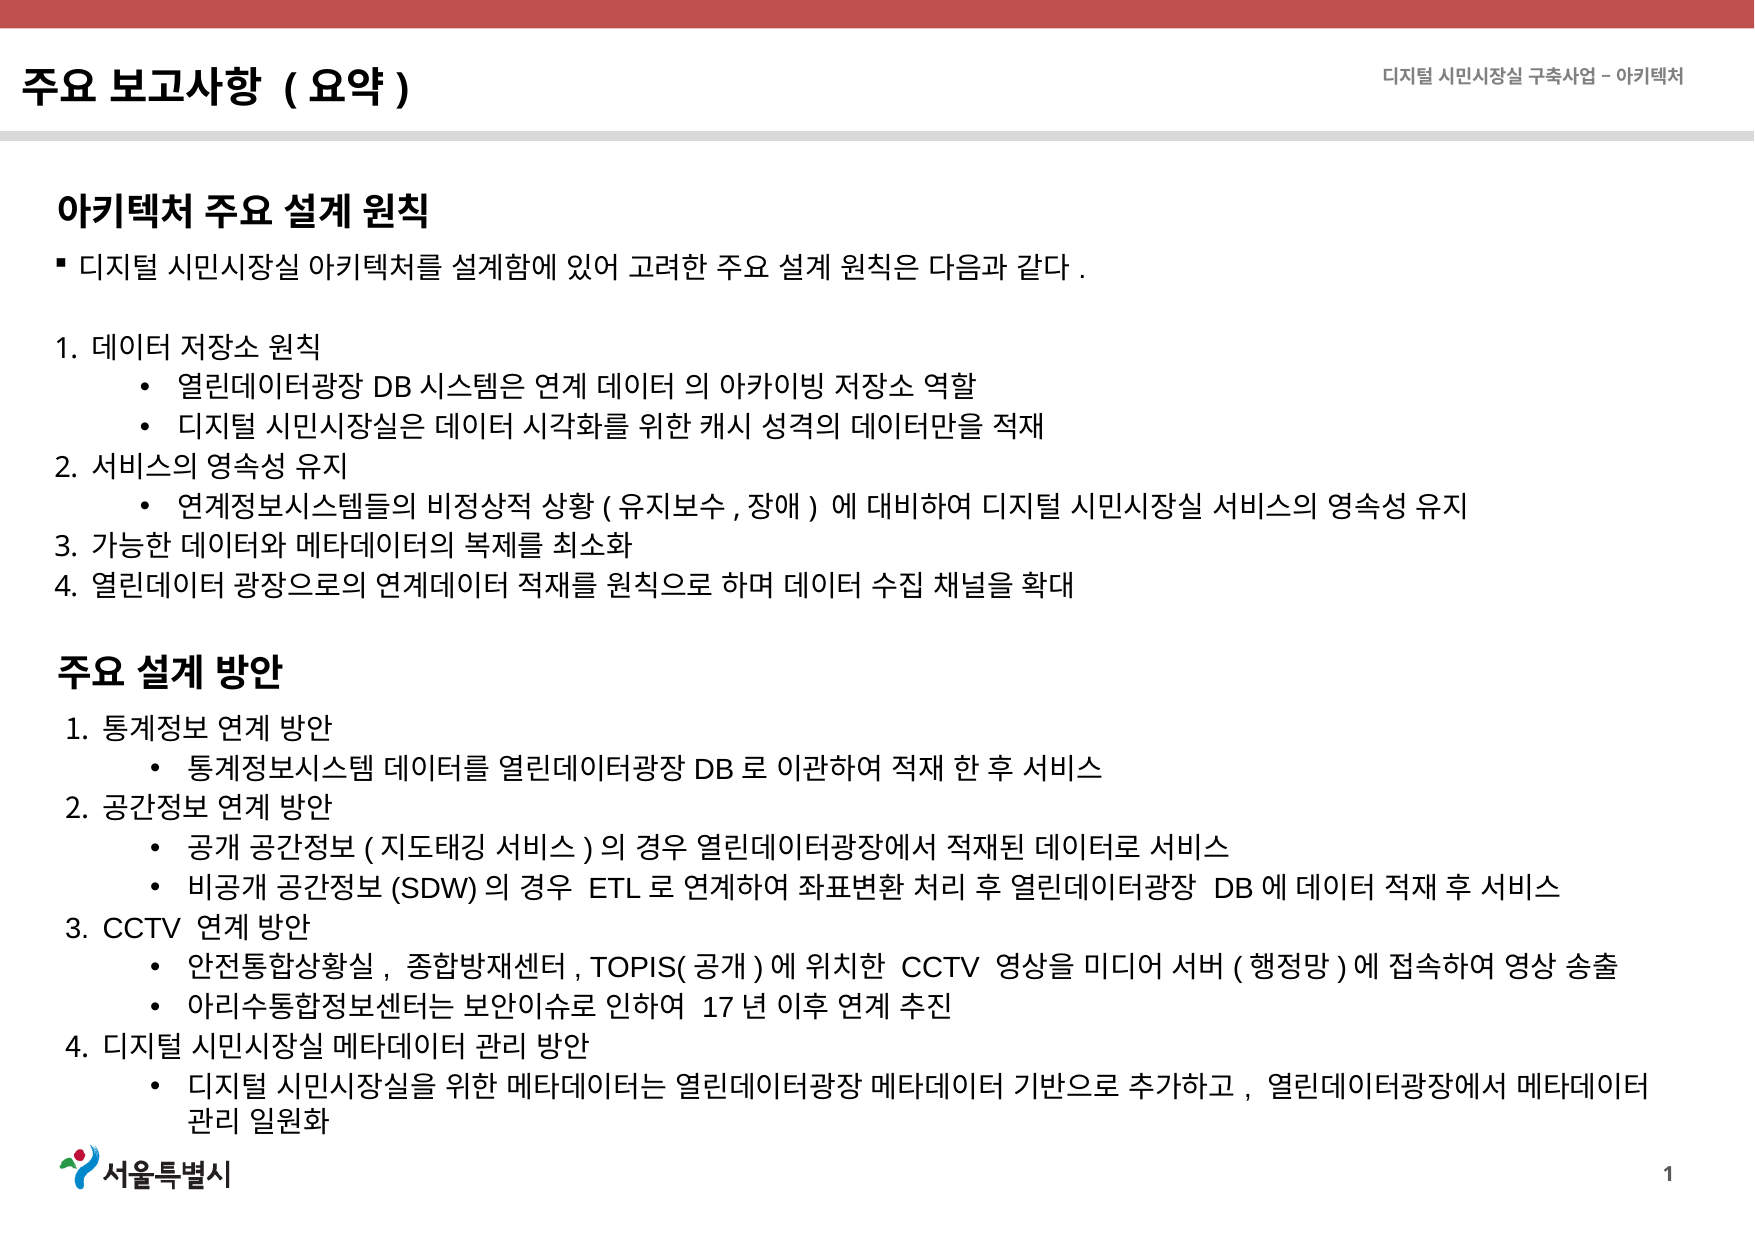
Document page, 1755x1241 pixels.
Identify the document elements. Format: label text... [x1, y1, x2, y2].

text_box 통계정보 연계 방안 통계정보시스템 데이터를 열린데이터광장DB로 이관하여 적재 한 후 서비스 공간정보 연계 방안 공개 공간정보(지도태깅 서비스)의 경우 열린데이터광장에서 적재된 데이터로 서비스 비공개 공간정보(SDW)의 경우 ETL로 연계하여 좌표변환 처리 후 열린데이터광장 DB에 데이터 적재 후 서비스 CCTV 연계 방안 안전통합상황실, 종합방재센터, TOPIS(공개)에 위치한 CCTV 영상을 미디어 서버(행정망)에 접속하여 영상 송출 아리수통합정보센터는 보안이슈로 인하여 17년 이후 연계 추진 디지털 시민시장실 메타데이터 관리 방안 디지털 시민시장실을 위한 메타데이터는 열린데이터광장 메타데이터 기반으로 추가하고, 열린데이터광장에서 메타데이터 관리 일원화 [50, 702, 1712, 1146]
text_box 주요 보고사항 (요약) [2, 53, 425, 119]
text_box 주요 설계 방안 [39, 618, 1681, 701]
picture [50, 1146, 241, 1194]
text_box 디지털 시민시장실 아키텍처를 설계함에 있어 고려한 주요 설계 원칙은 다음과 같다. 데이터 저장소 원칙 열린데이터광장DB시스템은 연계 데이터 의 아카이빙 저장소 역할 디지털 시민시장실은 데이터 시각화를 위한 캐시 성격의 데이터만을 적재 서비스의 영속성 유지 연계정보시스템들의 비정상적 상황(유지보수,장애) 에 대비하여 디지털 시민시장실 서비스의 영속성 유지 가능한 데이터와 메타데이터의 복제를 최소화 열린데이터 광장으로의 연계데이터 적재를 원칙으로 하며 데이터 수집 채널을 확대 [39, 242, 1702, 691]
text_box 아키텍처 주요 설계 원칙 [39, 158, 1681, 241]
